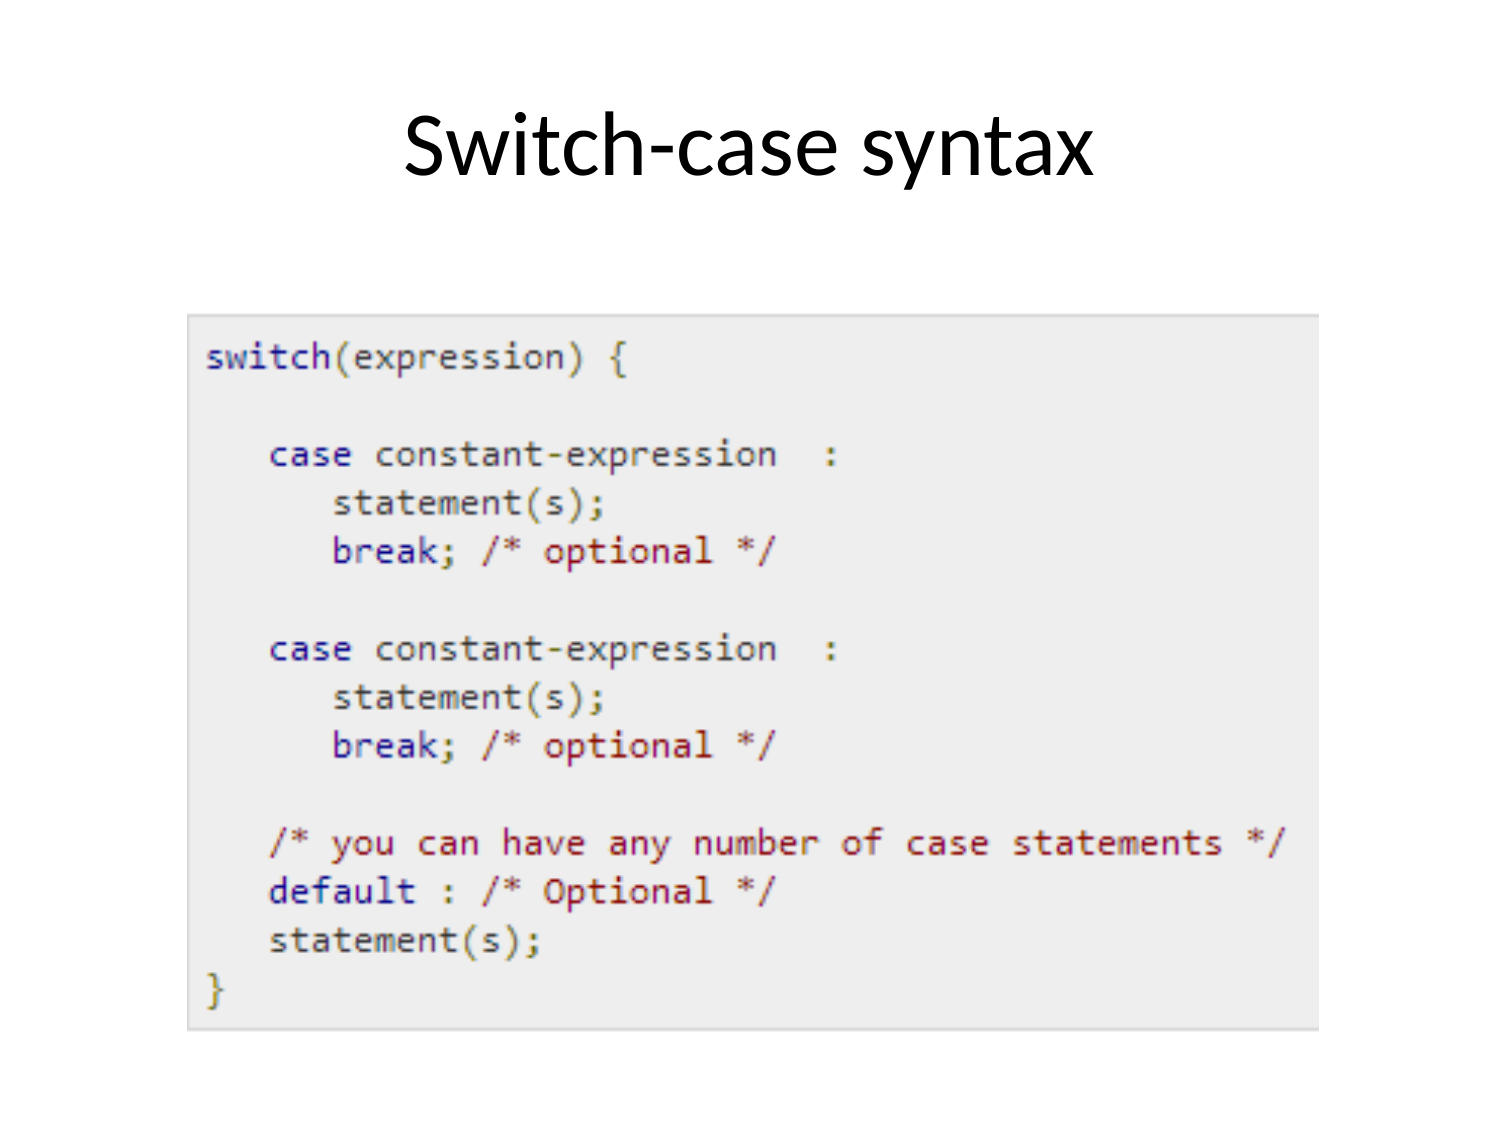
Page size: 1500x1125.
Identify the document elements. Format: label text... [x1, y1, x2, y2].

title Switch-case syntax [75, 45, 1425, 233]
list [187, 312, 1320, 1038]
